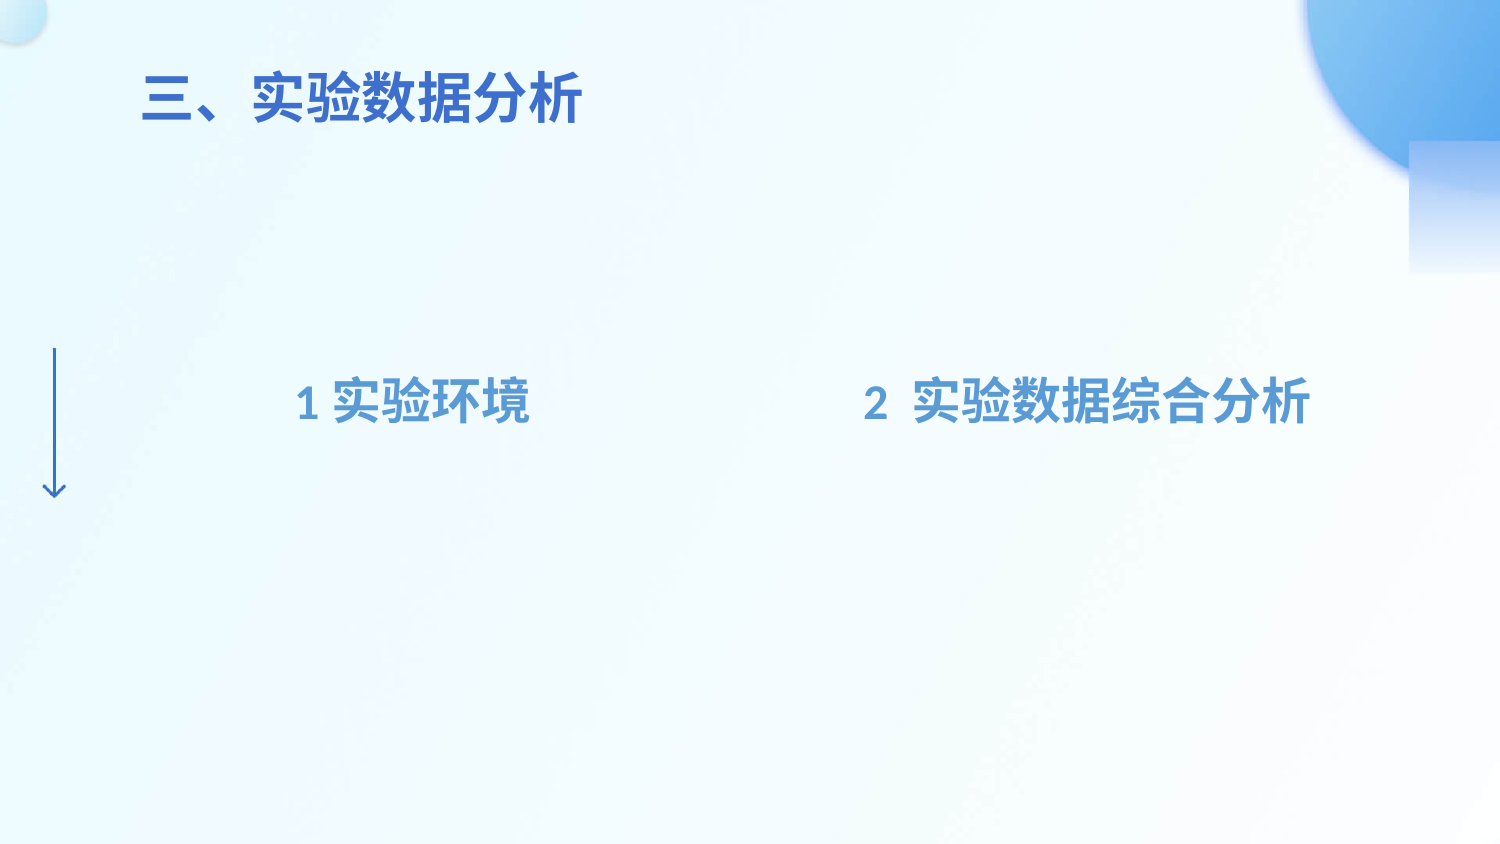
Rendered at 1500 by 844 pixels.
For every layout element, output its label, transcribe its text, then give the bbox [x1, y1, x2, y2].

text_box 三、实验数据分析 [124, 50, 1308, 142]
picture [0, 0, 1500, 844]
